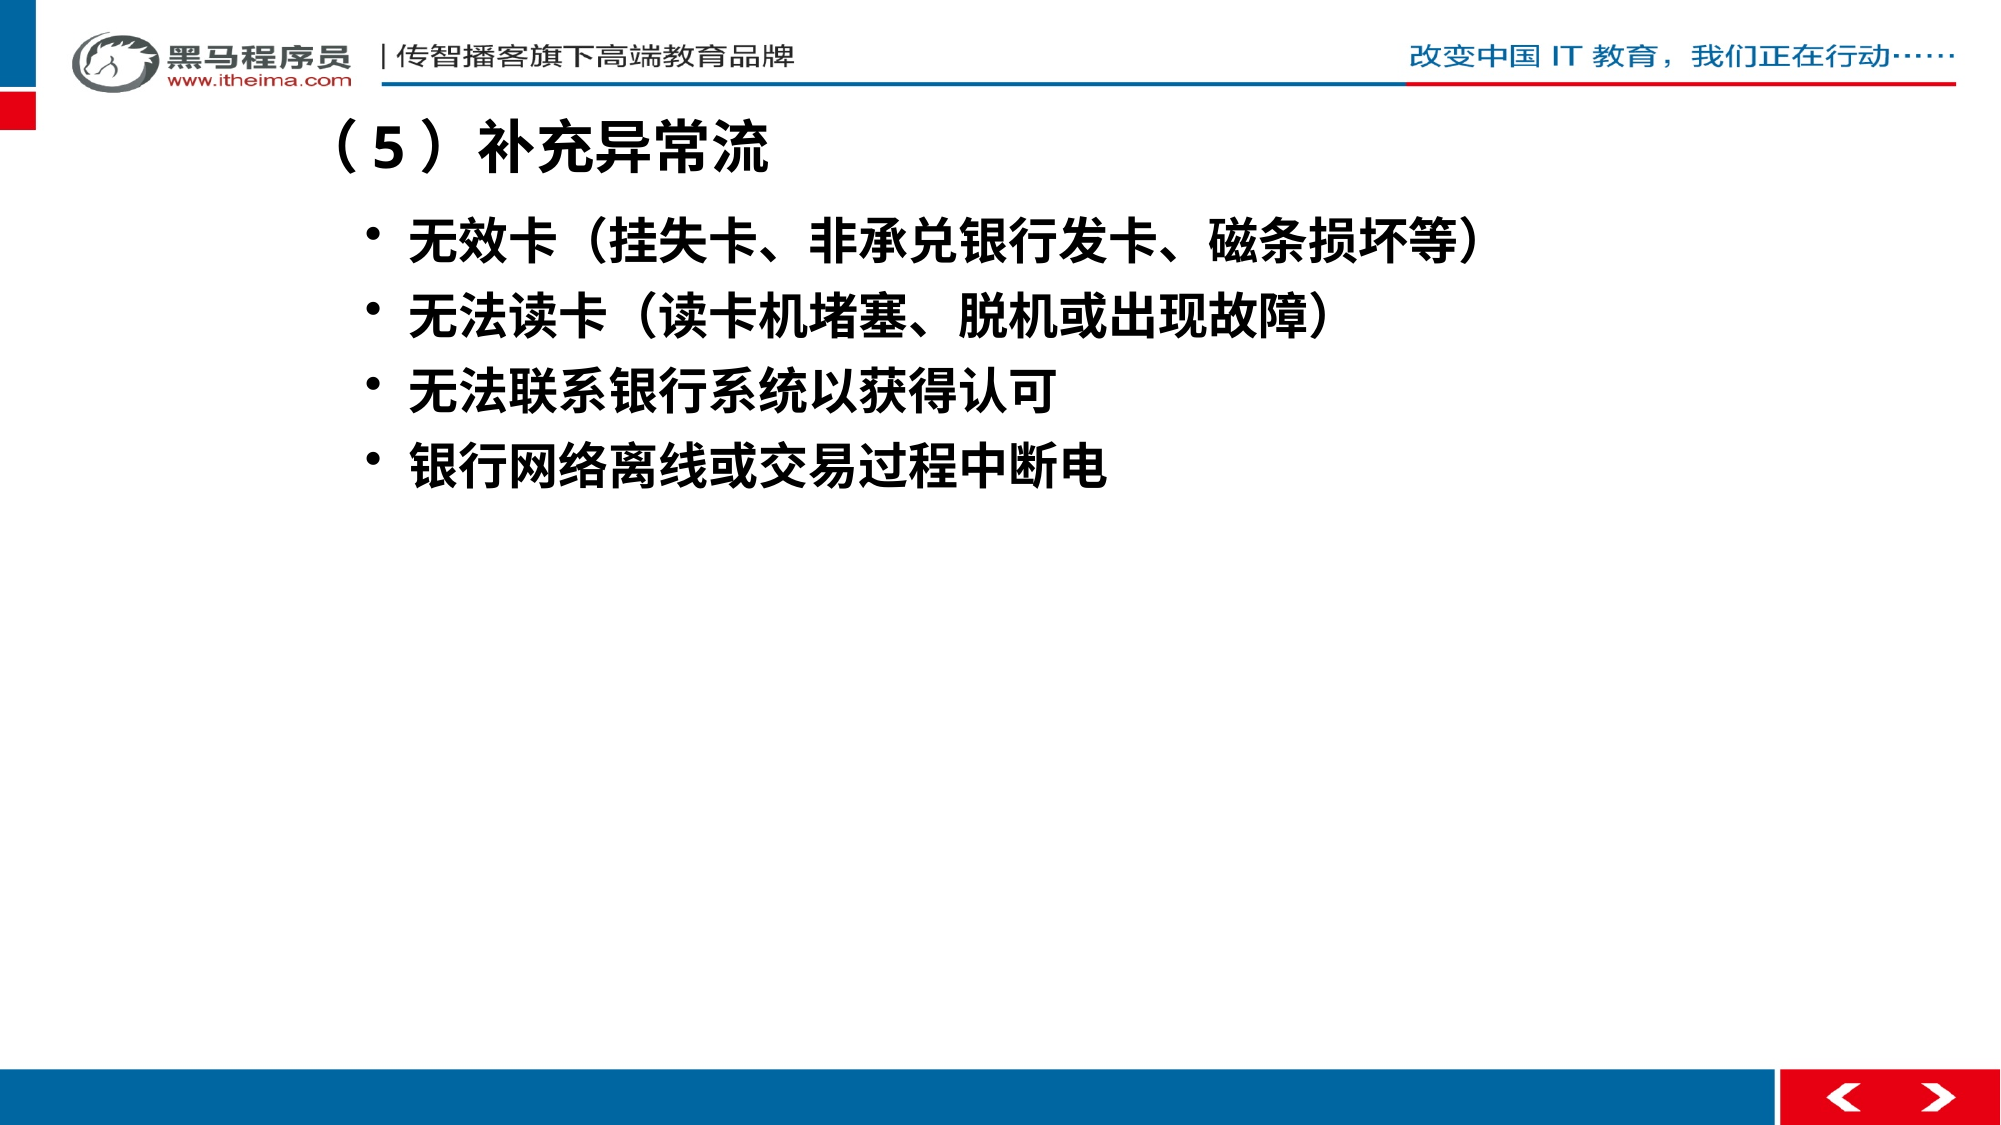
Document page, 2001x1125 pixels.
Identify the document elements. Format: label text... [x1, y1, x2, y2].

text_box （5）补充异常流 [285, 102, 785, 188]
text_box 无效卡（挂失卡、非承兑银行发卡、磁条损坏等） 无法读卡（读卡机堵塞、脱机或出现故障） 无法联系银行系统以获得认可 银行网络离线或交易过程中断电 [350, 202, 1650, 502]
picture [0, 0, 2001, 1125]
